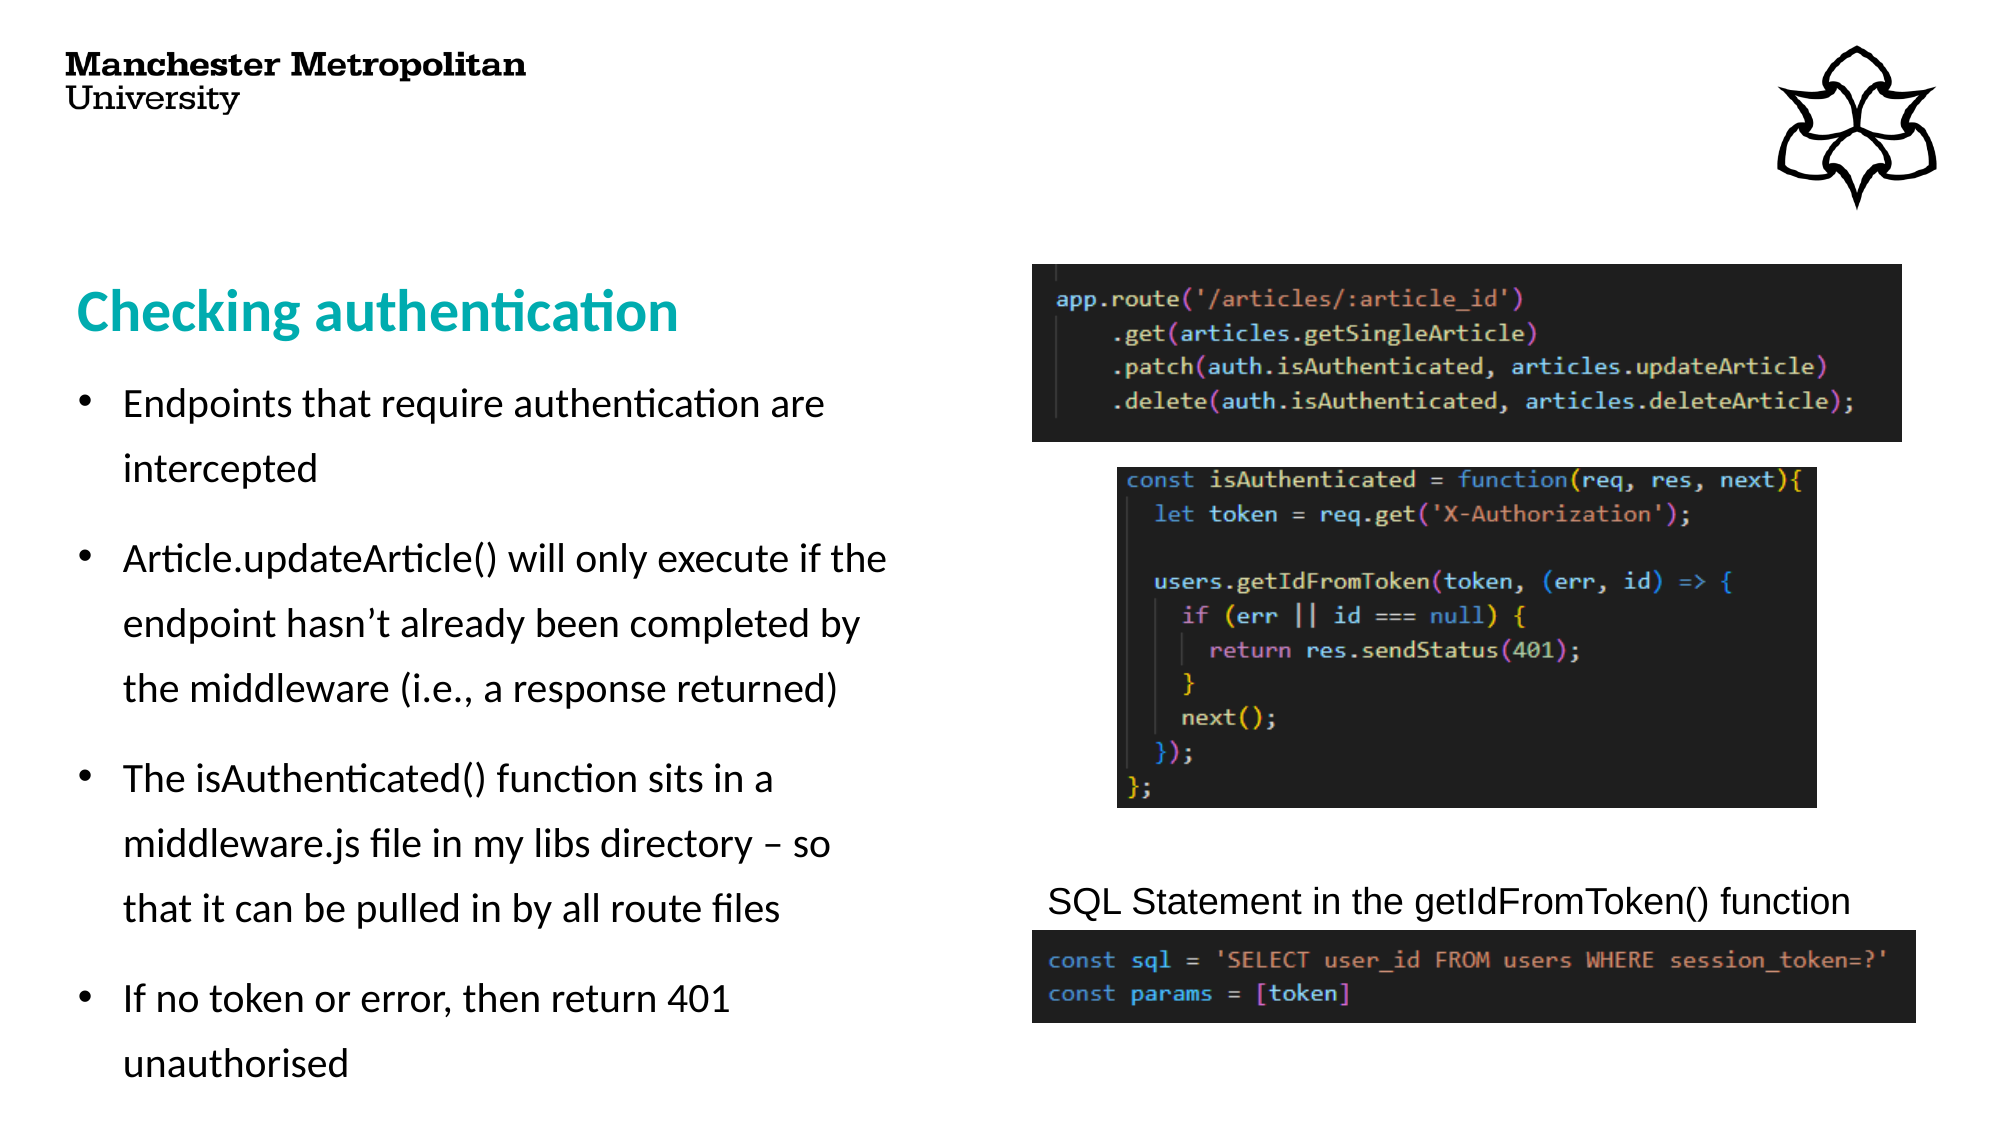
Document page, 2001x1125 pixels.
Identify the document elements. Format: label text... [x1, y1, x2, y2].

list Endpoints that require authentication are intercepted Article.updateArticle() will only execute if the endpoint hasn’t already been completed by the middleware (i.e., a response returned) The isAuthenticated() function sits in a middleware.js file in my libs directory – so that it can be pulled in by all route files If no token or error, then return 401 unauthorised [62, 352, 920, 961]
picture [1765, 34, 1948, 221]
text_box SQL Statement in the getIdFromToken() function [1032, 869, 1958, 930]
picture [55, 42, 536, 124]
picture [1032, 930, 1916, 1023]
picture [1032, 264, 1902, 442]
title Checking authentication [62, 270, 1032, 353]
picture [1117, 467, 1817, 808]
